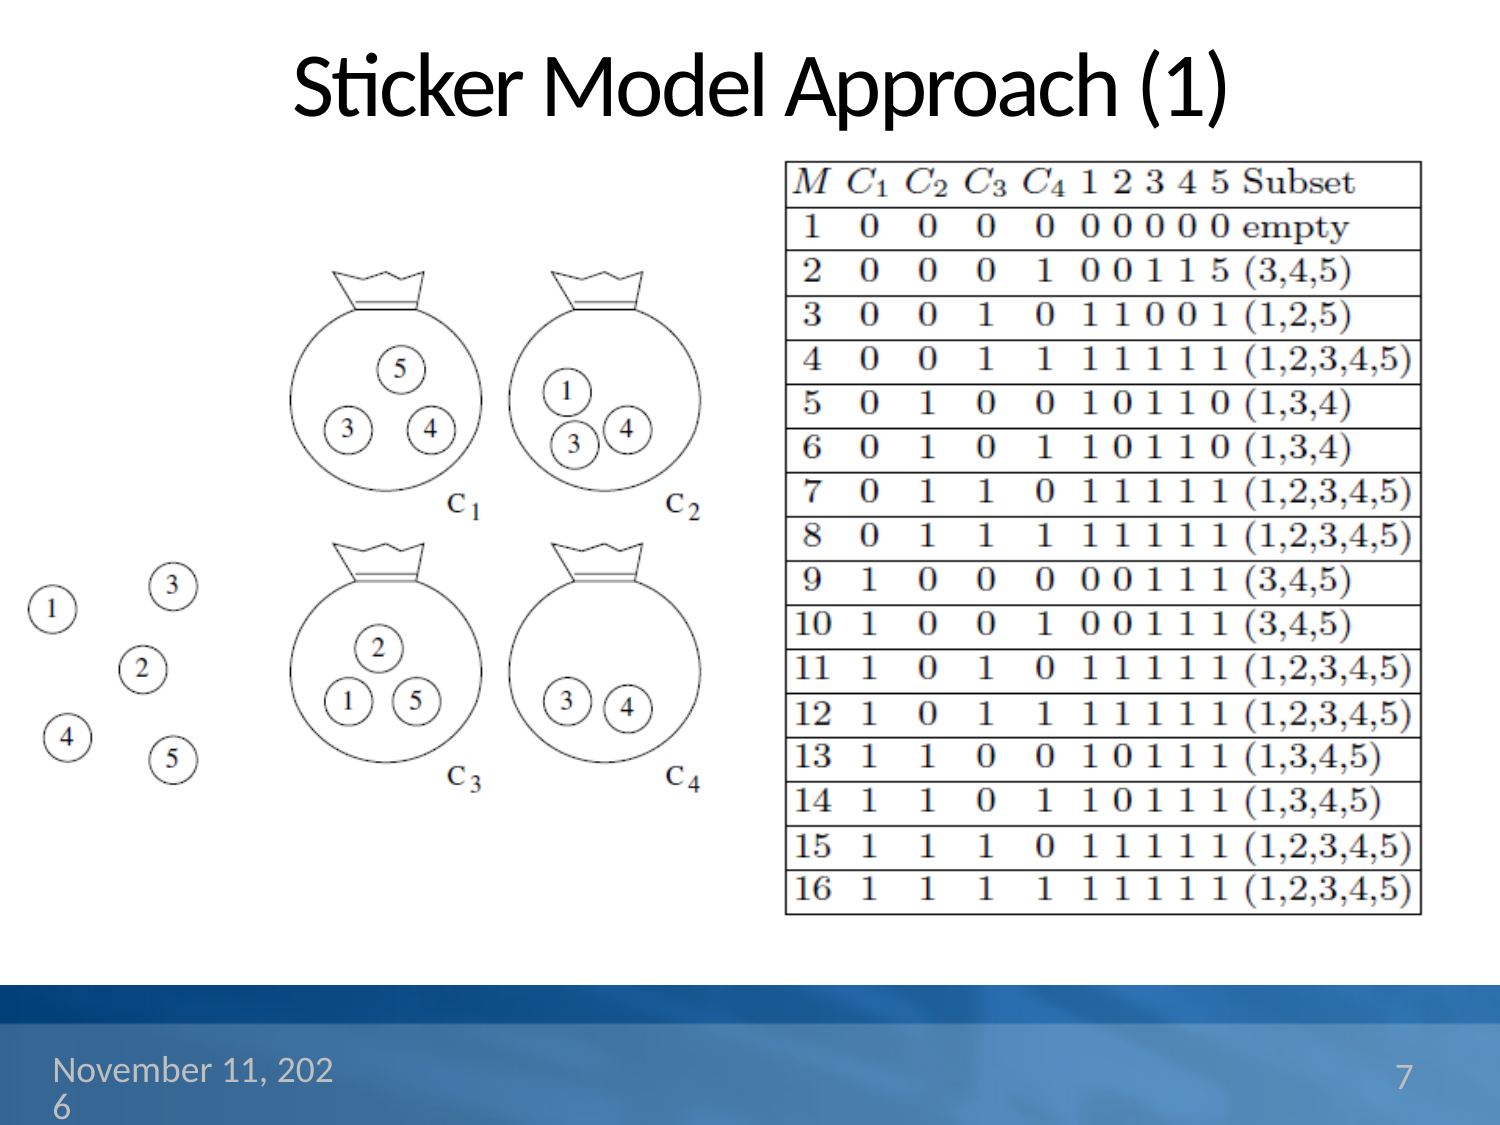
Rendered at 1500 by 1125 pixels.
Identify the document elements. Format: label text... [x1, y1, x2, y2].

picture [0, 985, 1500, 1125]
title Sticker Model Approach (1) [24, 37, 1500, 138]
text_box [0, 212, 772, 818]
picture [737, 140, 1455, 942]
